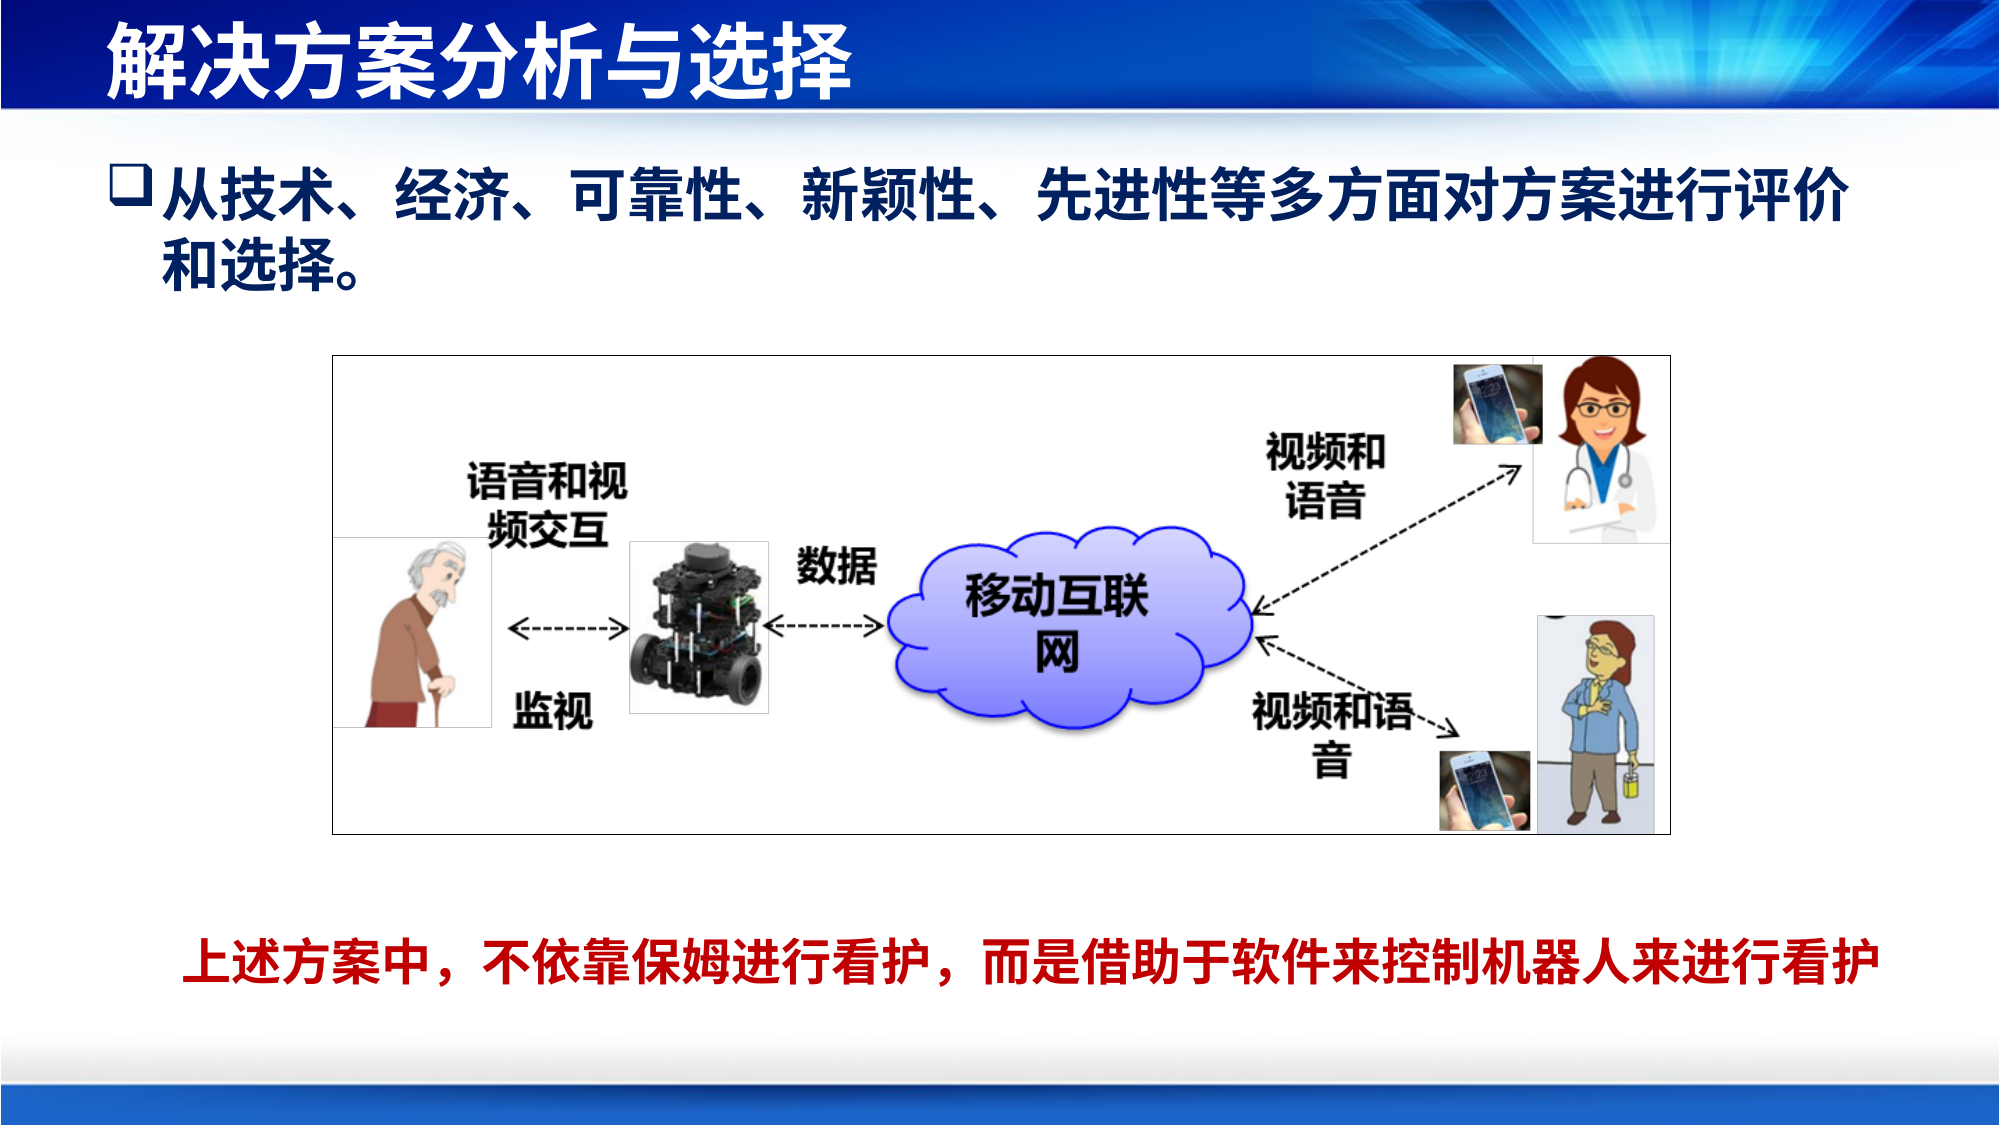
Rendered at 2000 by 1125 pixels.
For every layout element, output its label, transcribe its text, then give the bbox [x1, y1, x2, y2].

title 解决方案分析与选择 [90, 1, 1880, 118]
picture [1, 0, 1999, 1125]
list 从技术、经济、可靠性、新颖性、先进性等多方面对方案进行评价和选择。 [90, 150, 1882, 978]
text_box 上述方案中，不依靠保姆进行看护，而是借助于软件来控制机器人来进行看护 [167, 922, 1898, 998]
